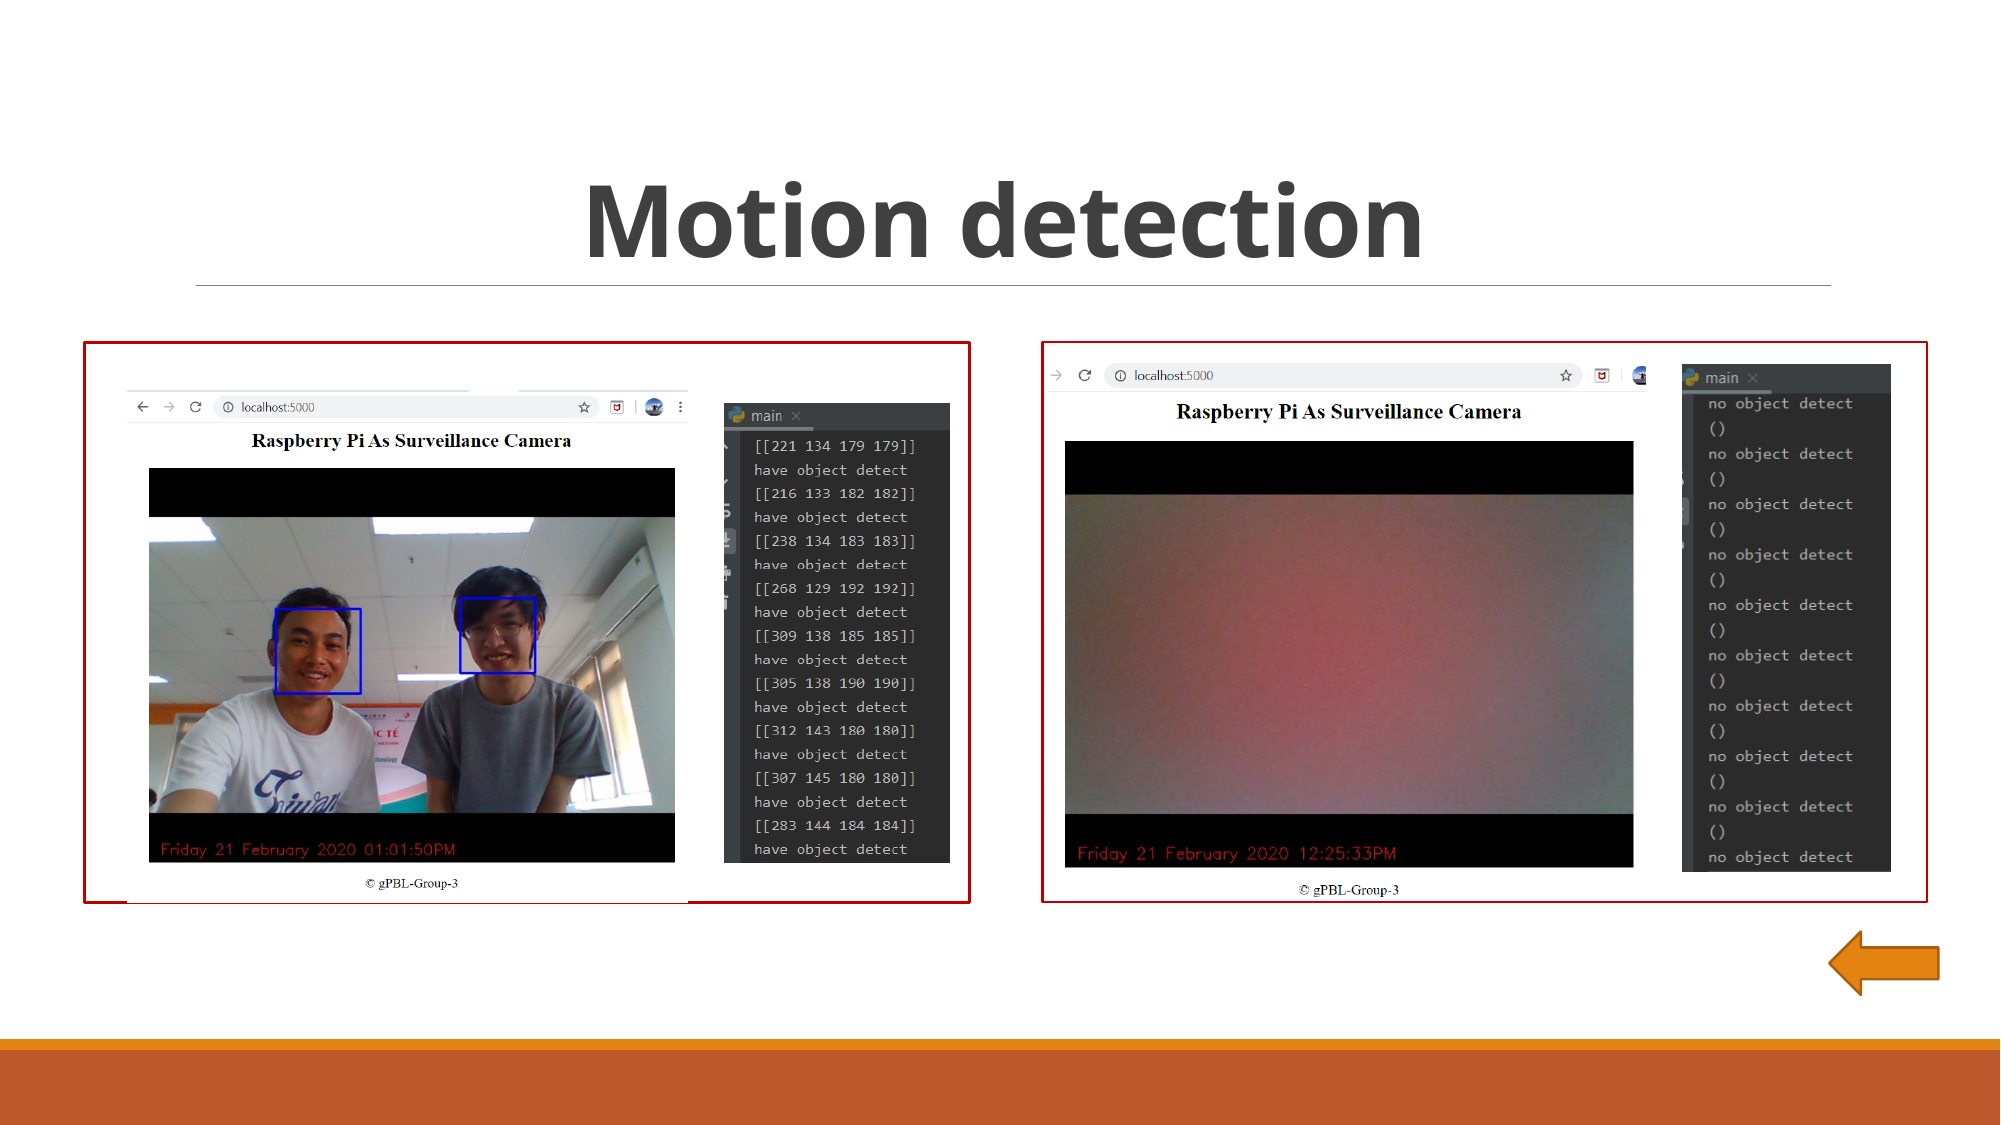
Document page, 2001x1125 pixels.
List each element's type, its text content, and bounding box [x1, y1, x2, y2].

text_box [1828, 930, 1940, 997]
picture [1047, 361, 1646, 905]
title Motion detection [180, 47, 1830, 285]
picture [127, 389, 688, 903]
text_box [1041, 341, 1928, 903]
picture [723, 403, 950, 863]
text_box [83, 341, 971, 904]
picture [1681, 363, 1892, 873]
